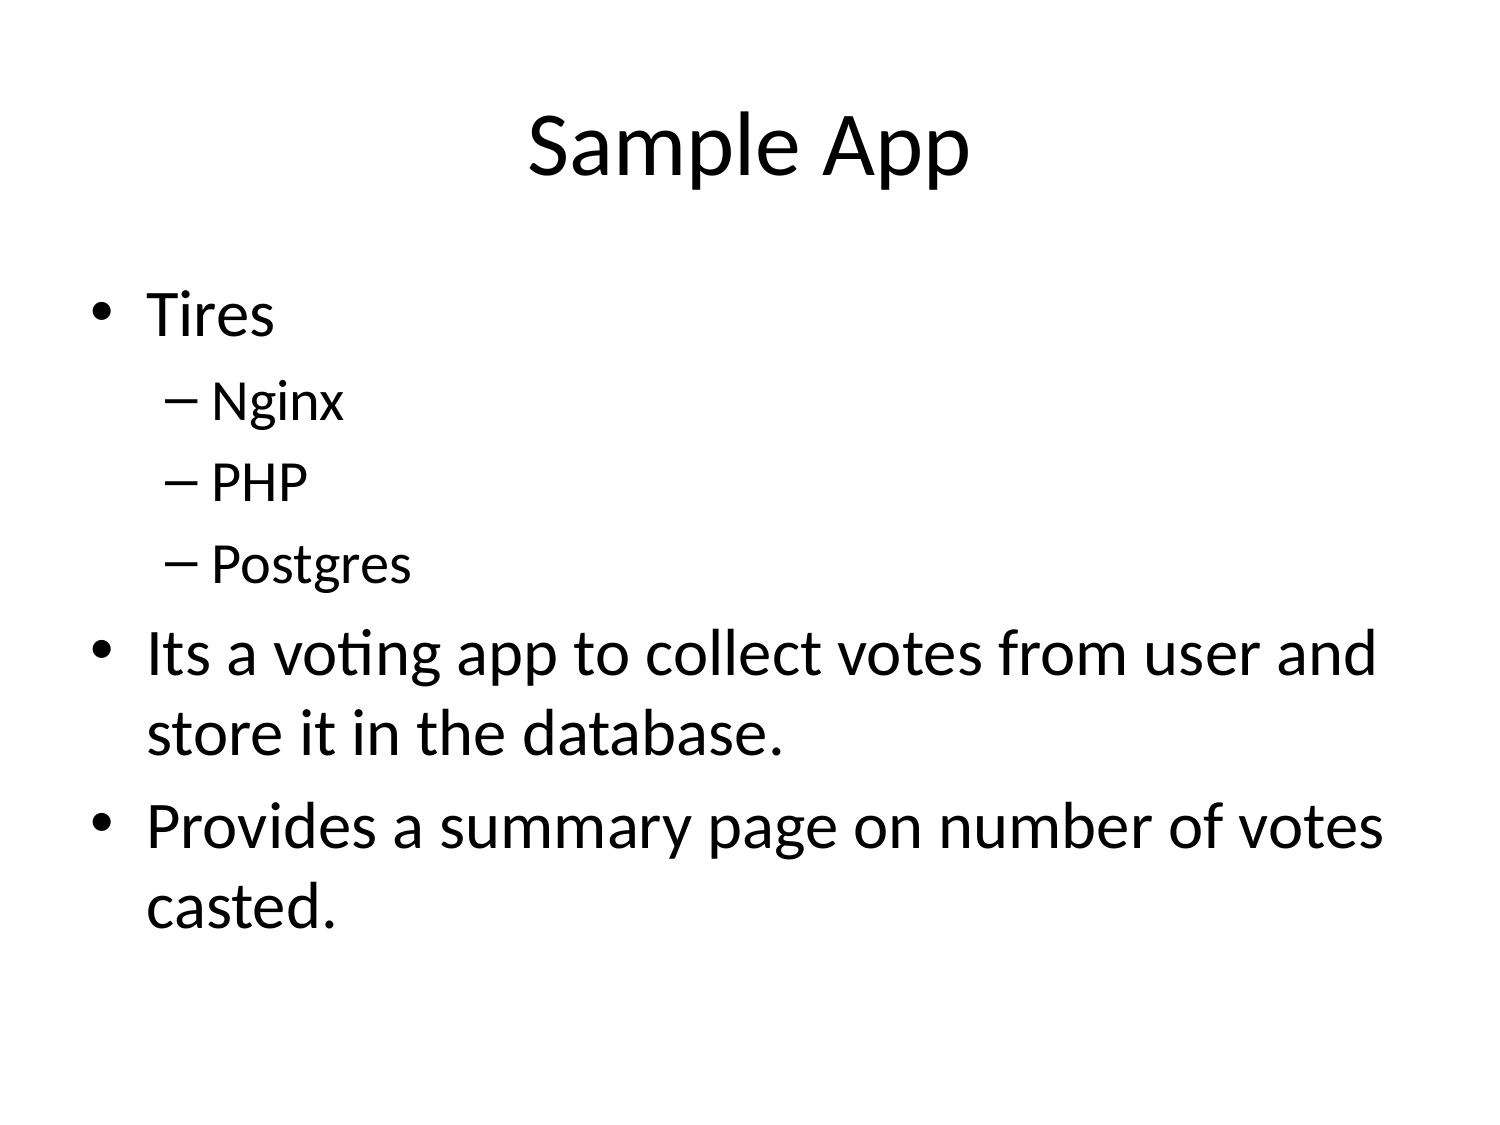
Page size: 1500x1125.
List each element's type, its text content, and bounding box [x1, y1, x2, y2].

list Tires Nginx PHP Postgres Its a voting app to collect votes from user and store it in the database. Provides a summary page on number of votes casted. [75, 262, 1425, 1005]
title Sample App [75, 45, 1425, 233]
